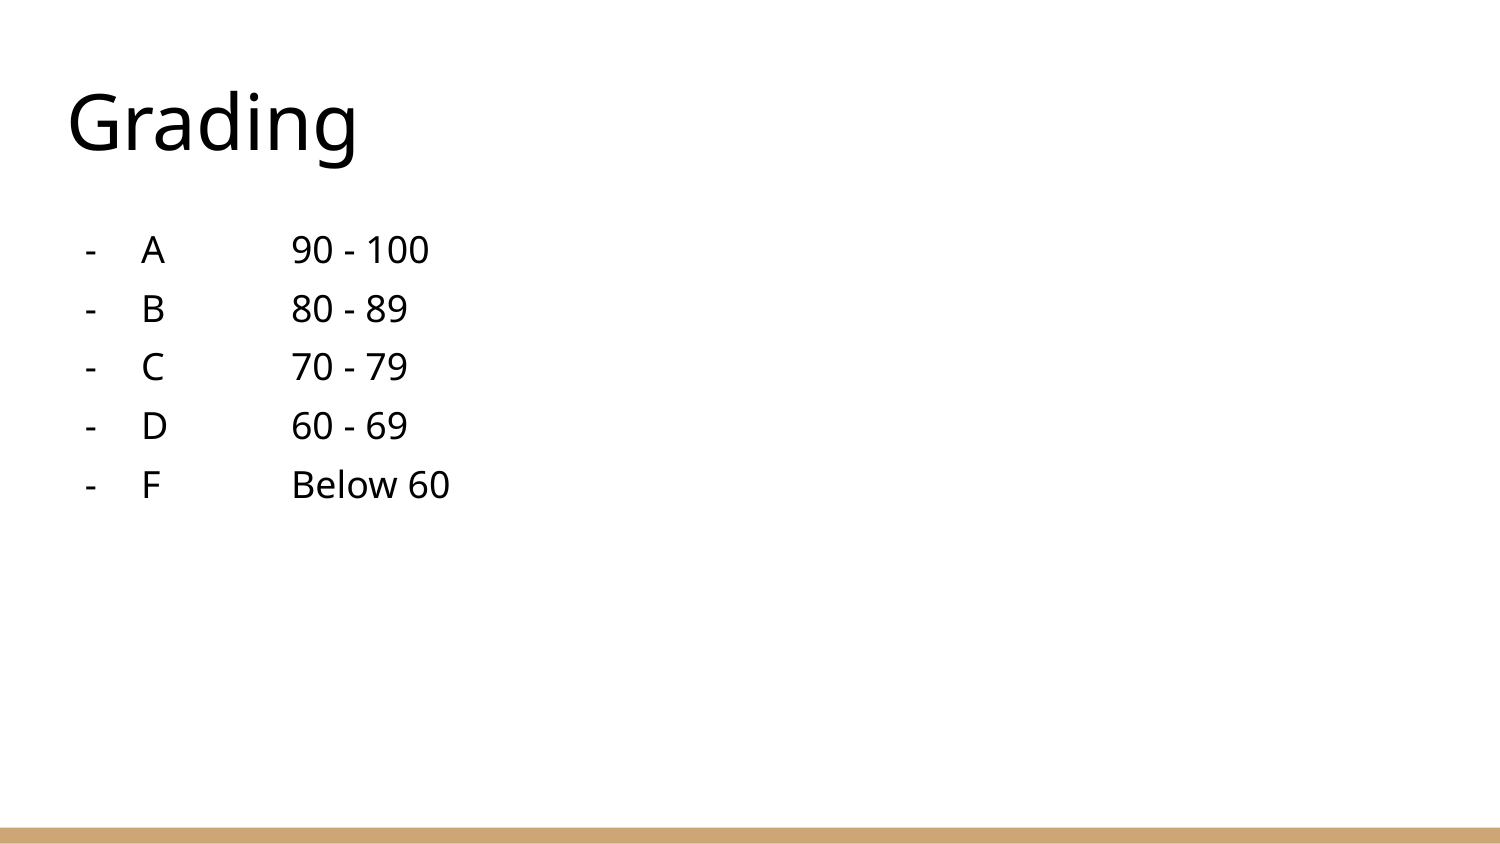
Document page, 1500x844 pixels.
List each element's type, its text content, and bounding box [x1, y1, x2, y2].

title Grading [51, 51, 1449, 189]
list A 90 - 100 B 80 - 89 C 70 - 79 D 60 - 69 F Below 60 [51, 200, 1449, 752]
